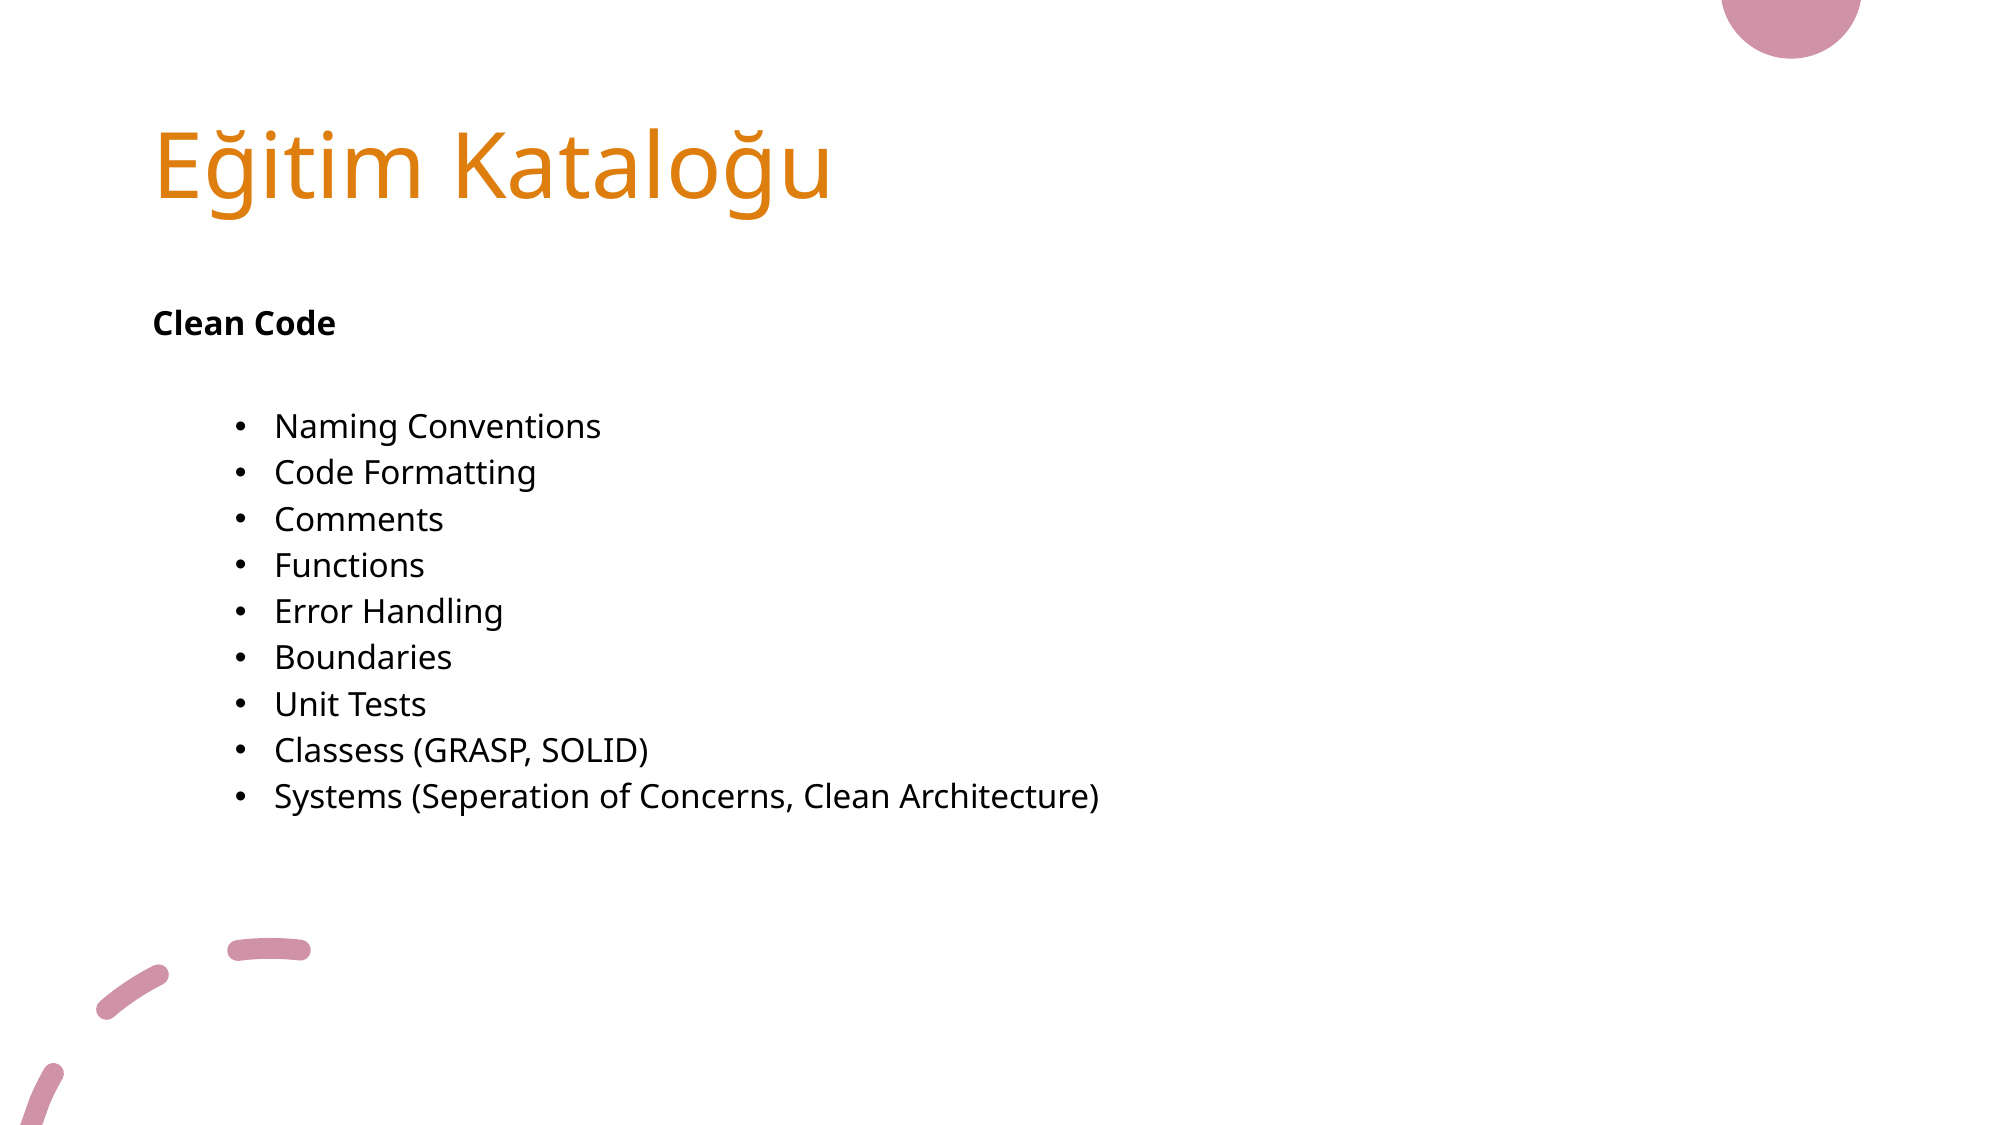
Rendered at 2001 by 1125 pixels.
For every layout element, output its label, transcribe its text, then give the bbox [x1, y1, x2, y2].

title Eğitim Kataloğu [137, 59, 1863, 278]
list Clean Code Naming Conventions Code Formatting Comments Functions Error Handling Boundaries Unit Tests Classess (GRASP, SOLID) Systems (Seperation of Concerns, Clean Architecture) [137, 299, 1863, 933]
